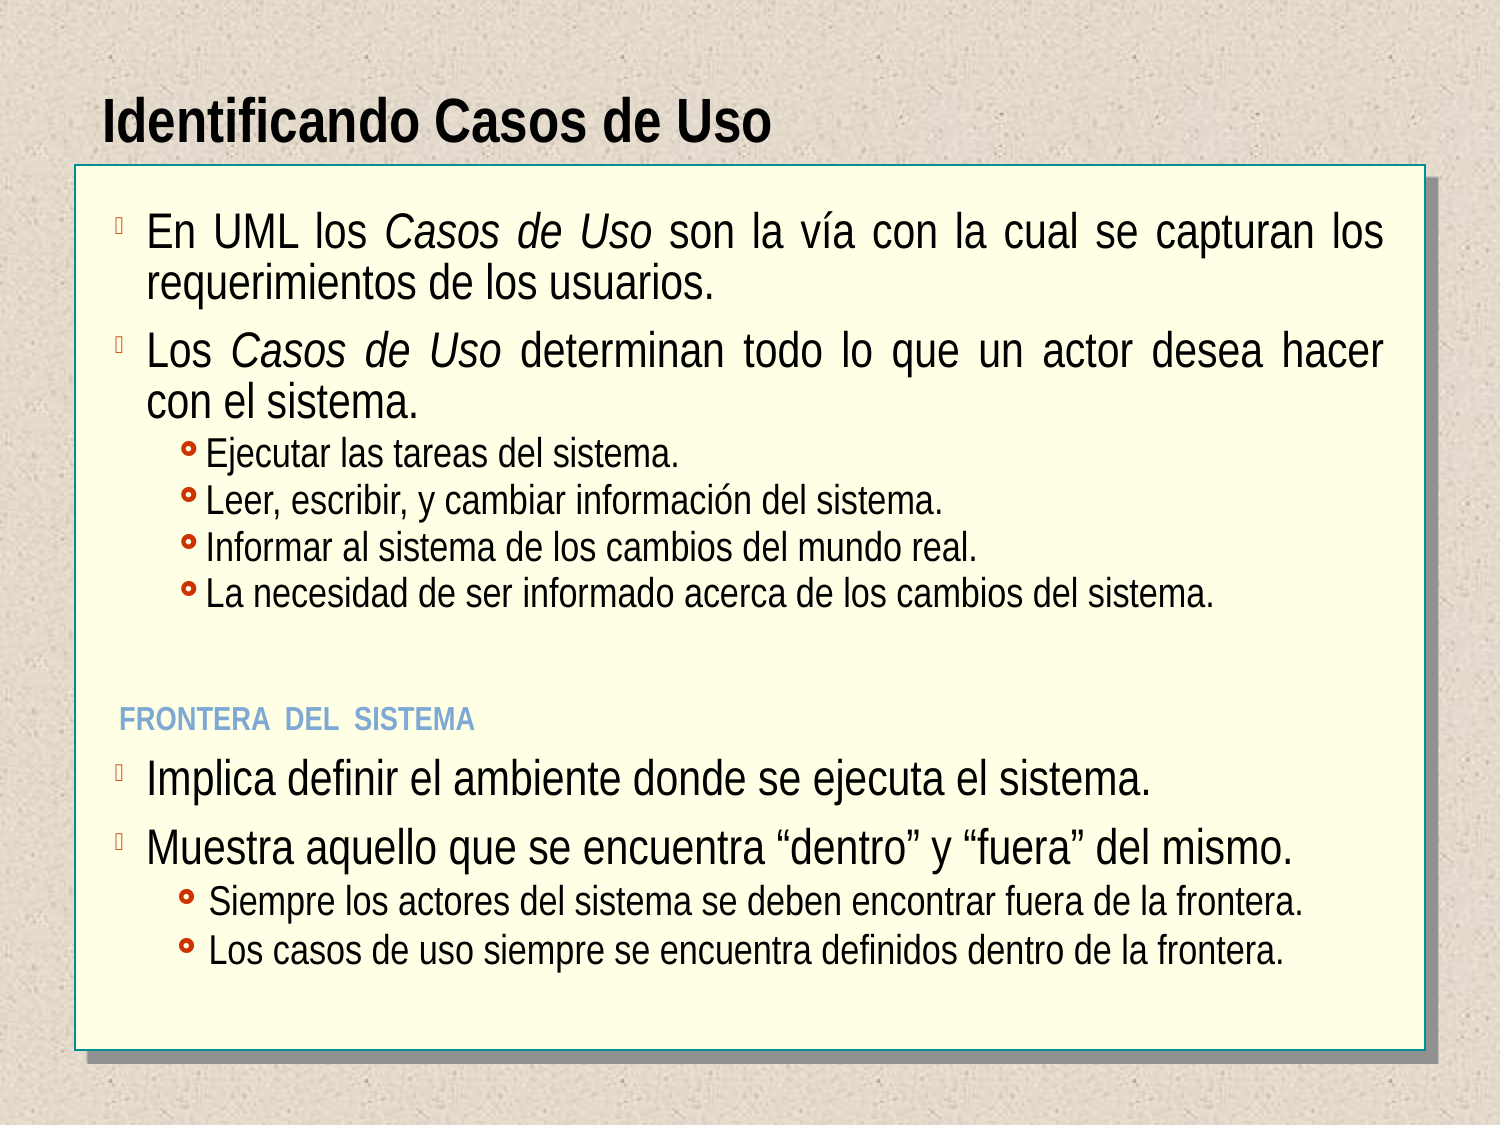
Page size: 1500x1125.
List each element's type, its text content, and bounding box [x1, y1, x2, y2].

list En UML los Casos de Uso son la vía con la cual se capturan los requerimientos de los usuarios. Los Casos de Uso determinan todo lo que un actor desea hacer con el sistema. Ejecutar las tareas del sistema. Leer, escribir, y cambiar información del sistema. Informar al sistema de los cambios del mundo real. La necesidad de ser informado acerca de los cambios del sistema. [99, 200, 1400, 747]
text_box Implica definir el ambiente donde se ejecuta el sistema. Muestra aquello que se encuentra “dentro” y “fuera” del mismo. Siempre los actores del sistema se deben encontrar fuera de la frontera. Los casos de uso siempre se encuentra definidos dentro de la frontera. [99, 747, 1400, 981]
text_box FRONTERA DEL SISTEMA [113, 695, 483, 739]
text_box Identificando Casos de Uso [87, 87, 1413, 163]
picture [0, 0, 1500, 1125]
